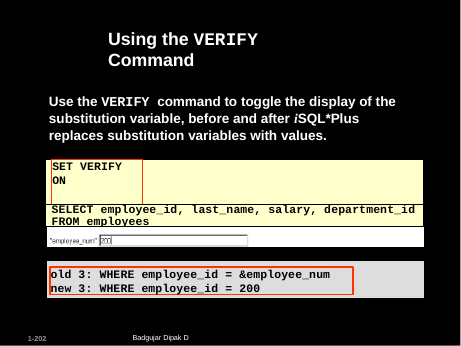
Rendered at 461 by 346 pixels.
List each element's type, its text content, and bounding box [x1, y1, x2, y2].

text_box Badgujar Dipak D [130, 331, 327, 343]
text_box Use the VERIFY command to toggle the display of the substitution variable, before and after iSQL*Plus replaces substitution variables with values. [46, 90, 411, 143]
title Using the VERIFY Command [106, 25, 355, 86]
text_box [45, 259, 430, 304]
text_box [45, 157, 428, 222]
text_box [45, 226, 426, 249]
text_box 1-202 [25, 331, 50, 343]
